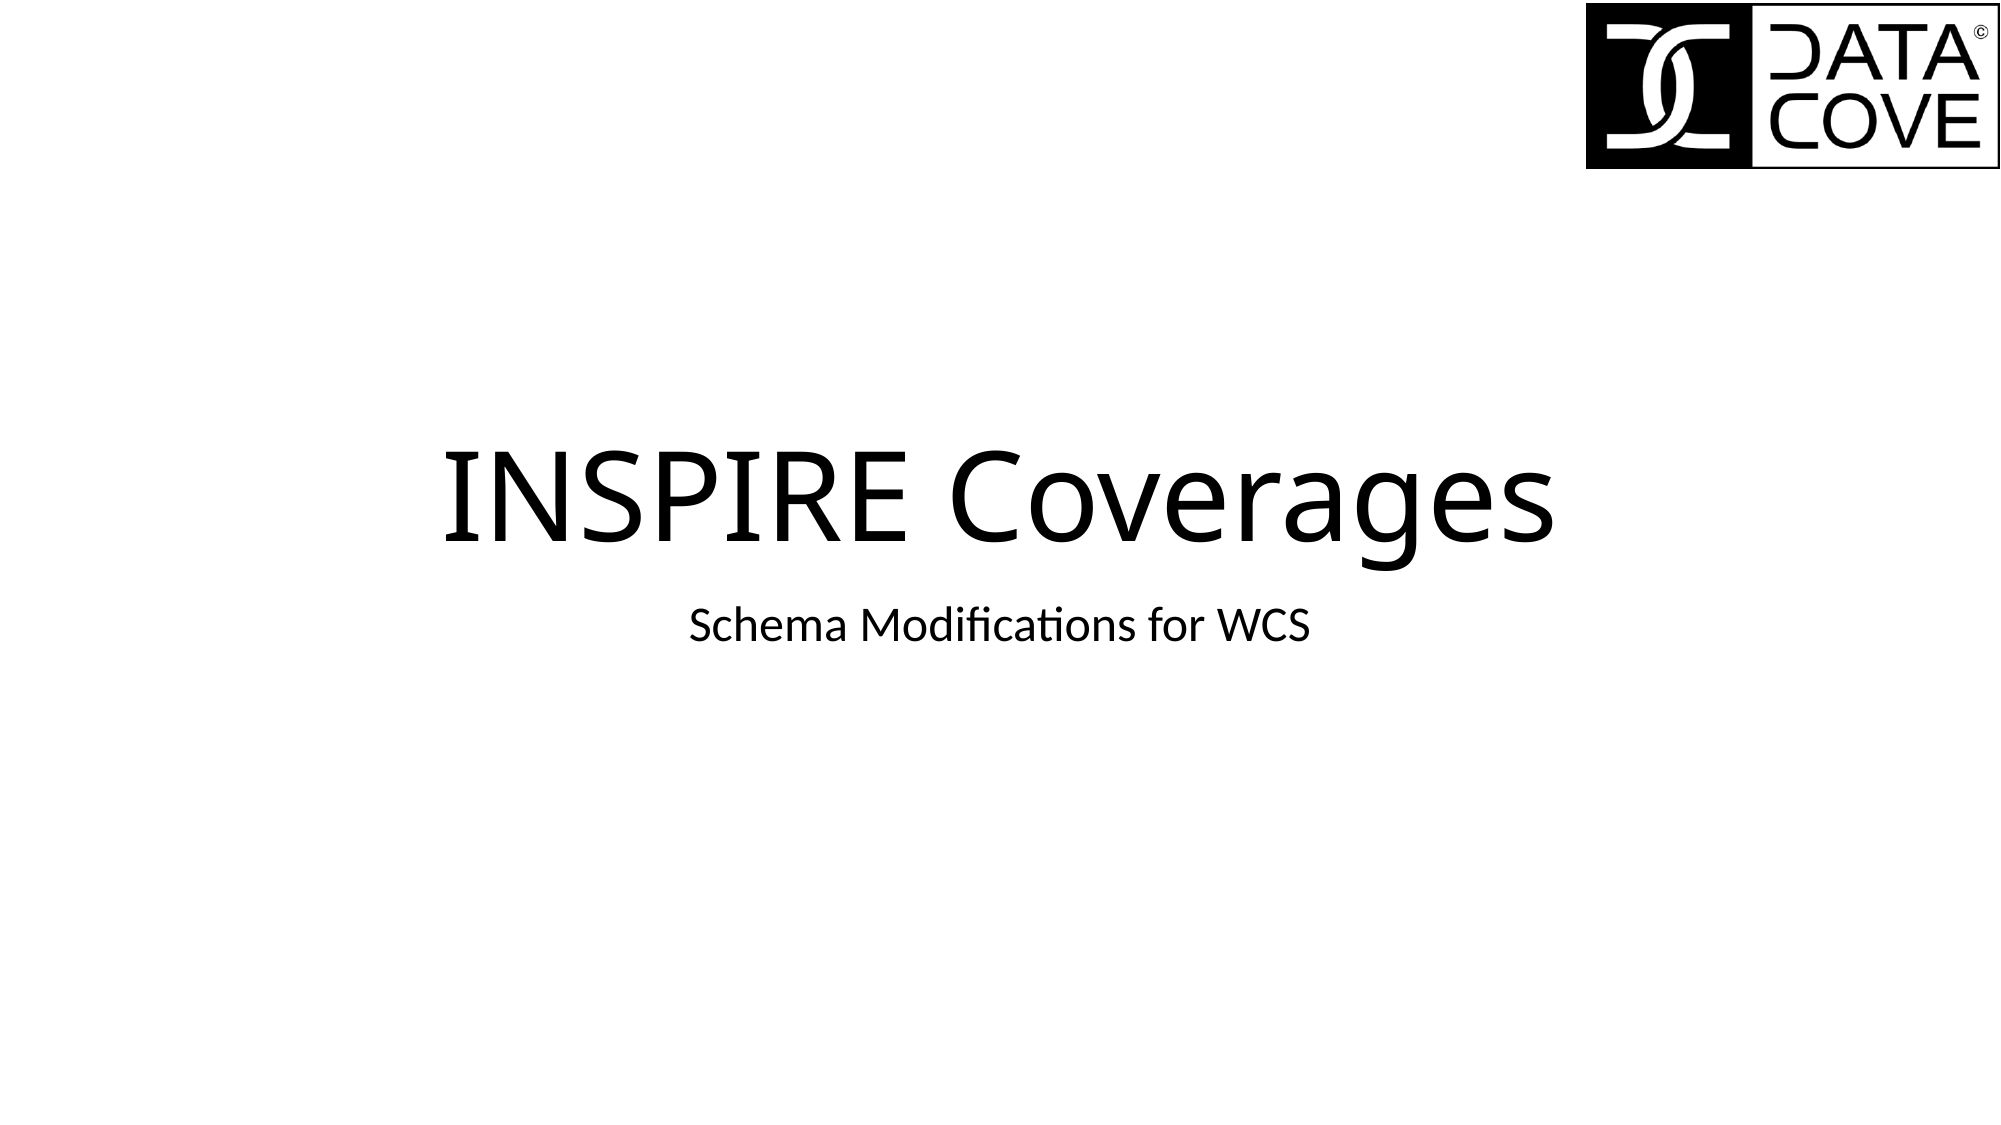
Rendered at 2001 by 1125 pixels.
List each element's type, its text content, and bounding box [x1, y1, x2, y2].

title INSPIRE Coverages [249, 184, 1750, 576]
picture [1586, 3, 2000, 169]
subtitle Schema Modifications for WCS [249, 590, 1750, 863]
